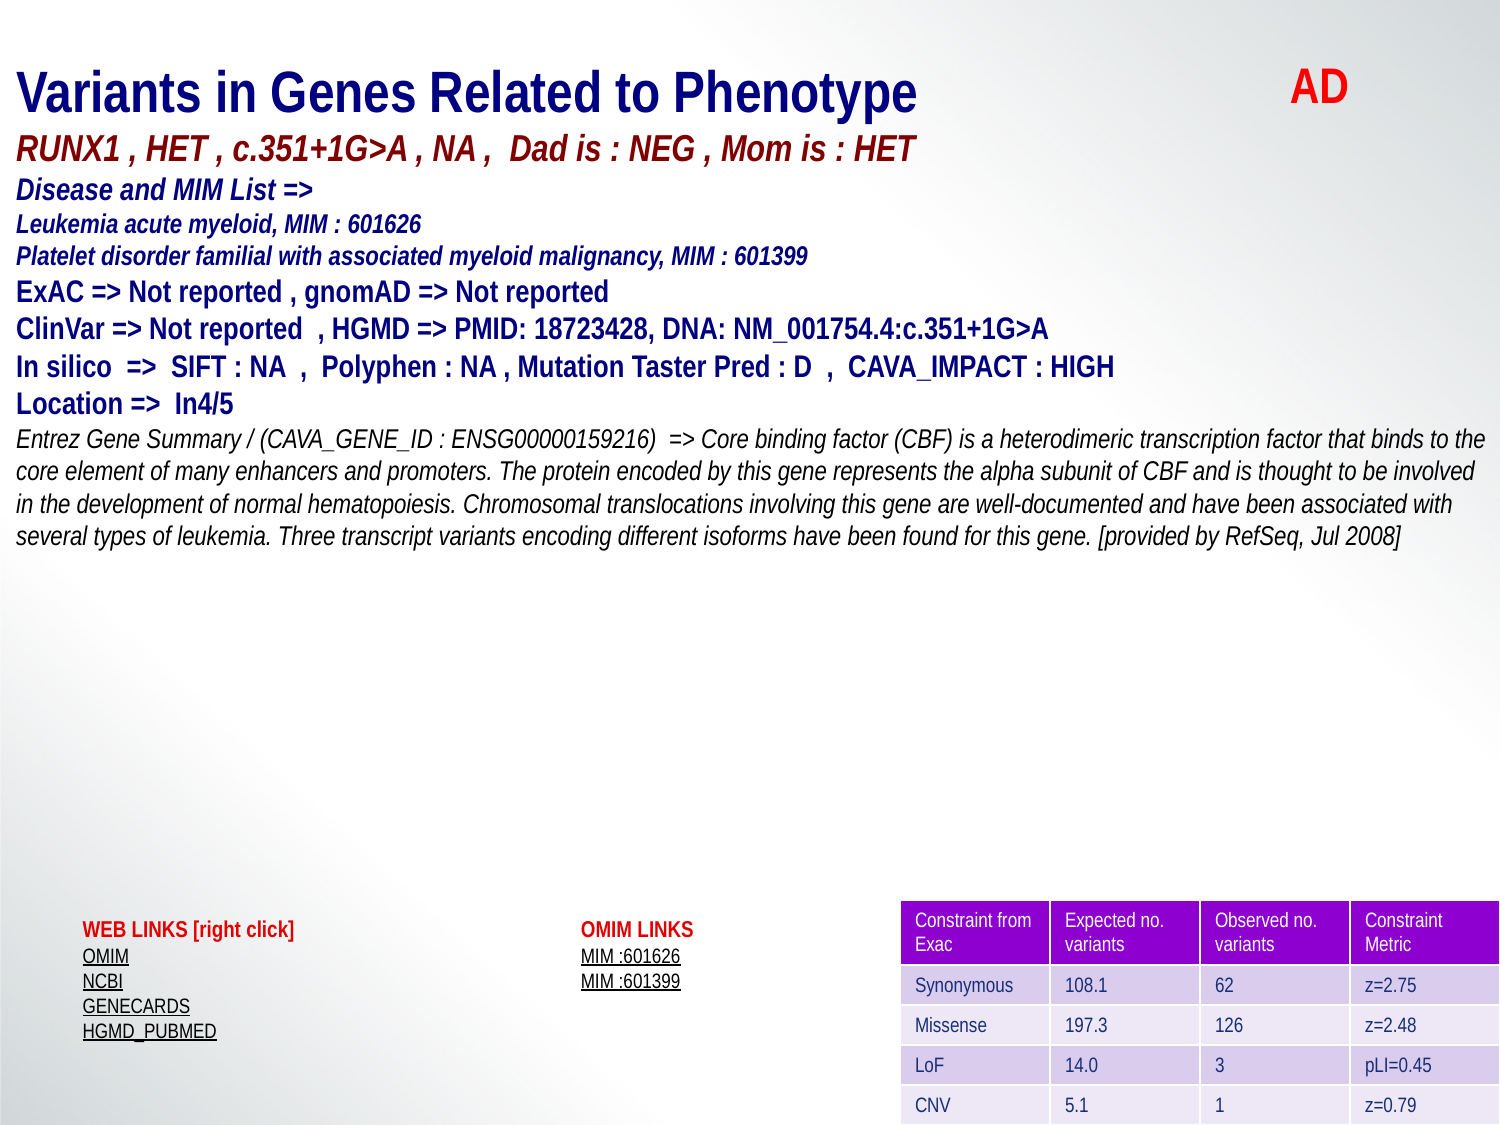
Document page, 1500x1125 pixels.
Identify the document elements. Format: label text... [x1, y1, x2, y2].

table_cell 3 [1201, 1046, 1349, 1084]
text_box WEB LINKS [right click] OMIM NCBI GENECARDS HGMD_PUBMED [68, 862, 310, 1050]
table_cell z=2.48 [1351, 1006, 1499, 1044]
table_header Expected no. variants [1051, 901, 1199, 964]
table_cell 1 [1201, 1086, 1349, 1124]
table_header Constraint from Exac [901, 901, 1049, 964]
table_cell Missense [901, 1006, 1049, 1044]
table_cell pLI=0.45 [1351, 1046, 1499, 1084]
table_cell 126 [1201, 1006, 1349, 1044]
table_cell z=0.79 [1351, 1086, 1499, 1124]
table_cell 5.1 [1051, 1086, 1199, 1124]
table_cell z=2.75 [1351, 966, 1499, 1004]
picture [0, 0, 1500, 1125]
table_cell Synonymous [901, 966, 1049, 1004]
table_cell LoF [901, 1046, 1049, 1084]
table_cell 62 [1201, 966, 1349, 1004]
table_header Constraint Metric [1351, 901, 1499, 964]
table_cell 14.0 [1051, 1046, 1199, 1084]
text_box OMIM LINKS MIM :601626 MIM :601399 [566, 862, 709, 1000]
table_cell 108.1 [1051, 966, 1199, 1004]
table_cell 197.3 [1051, 1006, 1199, 1044]
text_box Variants in Genes Related to Phenotype RUNX1 , HET , c.351+1G>A , NA , Dad is : NEG , Mom is : HET Disease and MIM List => Leukemia acute myeloid, MIM : 601626 Platelet disorder familial with associated myeloid malignancy, MIM : 601399 ExAC => Not reported , gnomAD => Not reported ClinVar => Not reported , HGMD => PMID: 18723428, DNA: NM_001754.4:c.351+1G>A In silico => SIFT : NA , Polyphen : NA , Mutation Taster Pred : D , CAVA_IMPACT : HIGH Location => In4/5 Entrez Gene Summary / (CAVA_GENE_ID : ENSG00000159216) => Core binding factor (CBF) is a heterodimeric transcription factor that binds to the core element of many enhancers and promoters. The protein encoded by this gene represents the alpha subunit of CBF and is thought to be involved in the development of normal hematopoiesis. Chromosomal translocations involving this gene are well-documented and have been associated with several types of leukemia. Three transcript variants encoding different isoforms have been found for this gene. [provided by RefSeq, Jul 2008] [1, 1, 1500, 559]
table_cell CNV [901, 1086, 1049, 1124]
table_header Observed no. variants [1201, 901, 1349, 964]
